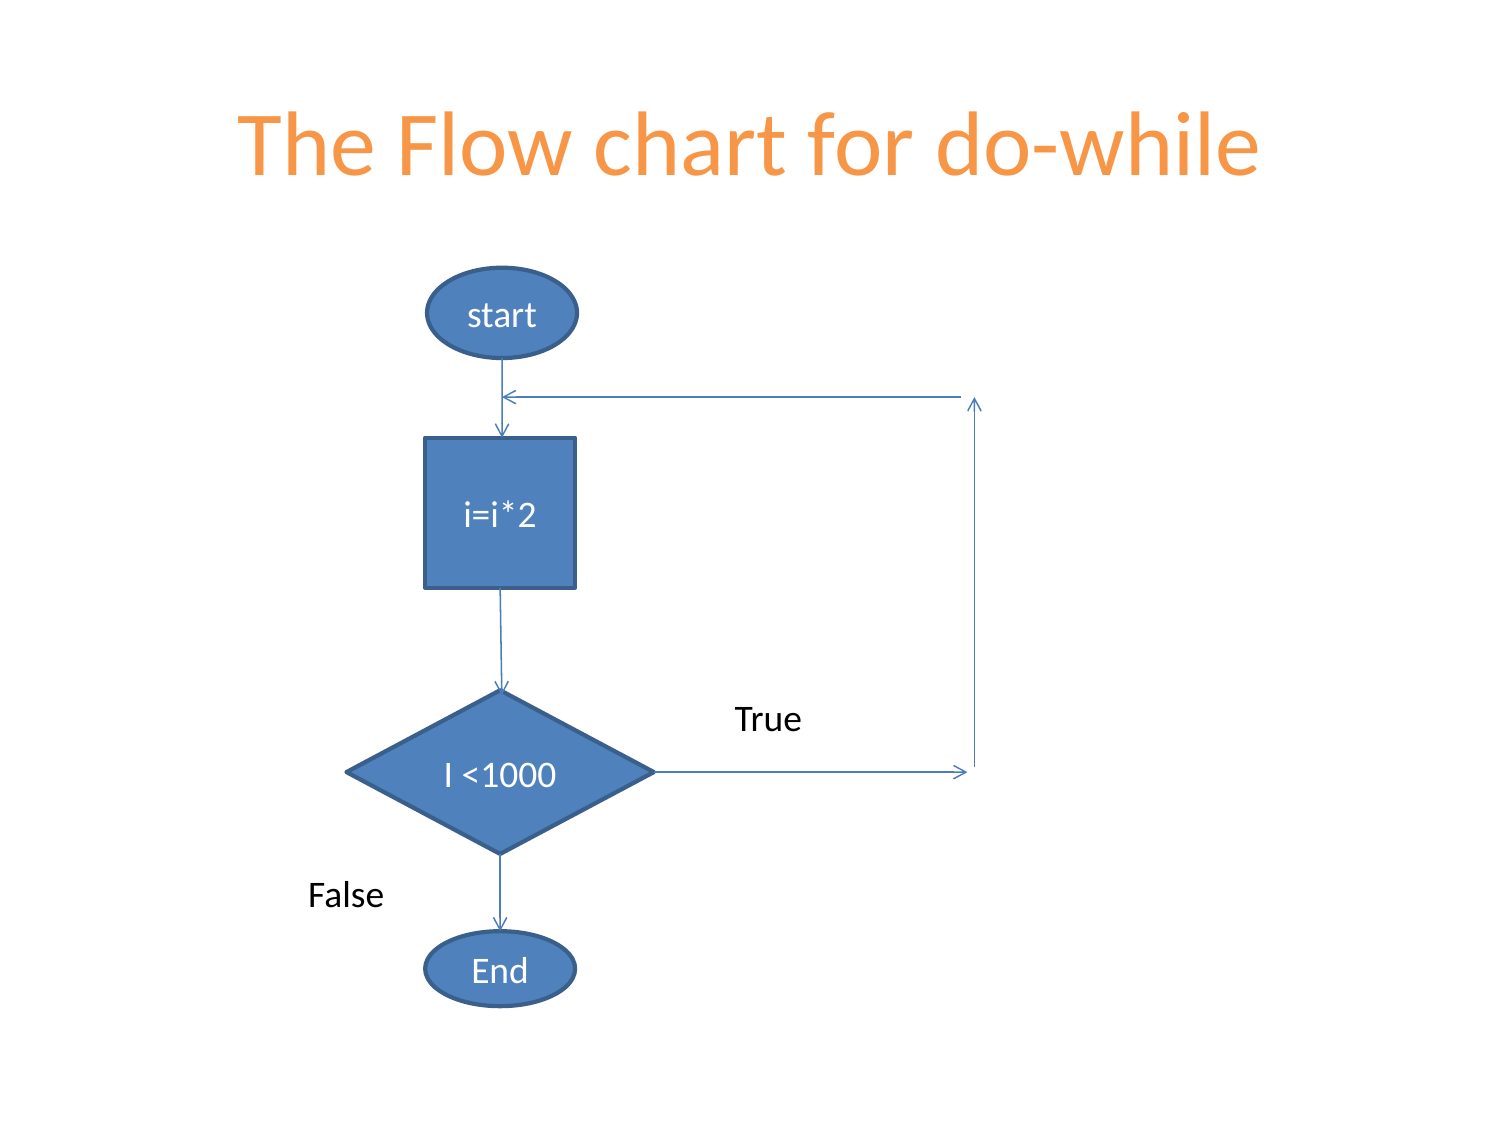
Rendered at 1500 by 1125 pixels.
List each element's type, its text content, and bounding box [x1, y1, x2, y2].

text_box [499, 587, 503, 696]
text_box End [423, 929, 578, 1009]
text_box False [293, 862, 400, 922]
text_box I <1000 [344, 691, 656, 856]
text_box start [424, 265, 580, 361]
text_box True [719, 686, 818, 747]
text_box i=i*2 [423, 436, 577, 590]
title The Flow chart for do-while [75, 45, 1425, 233]
